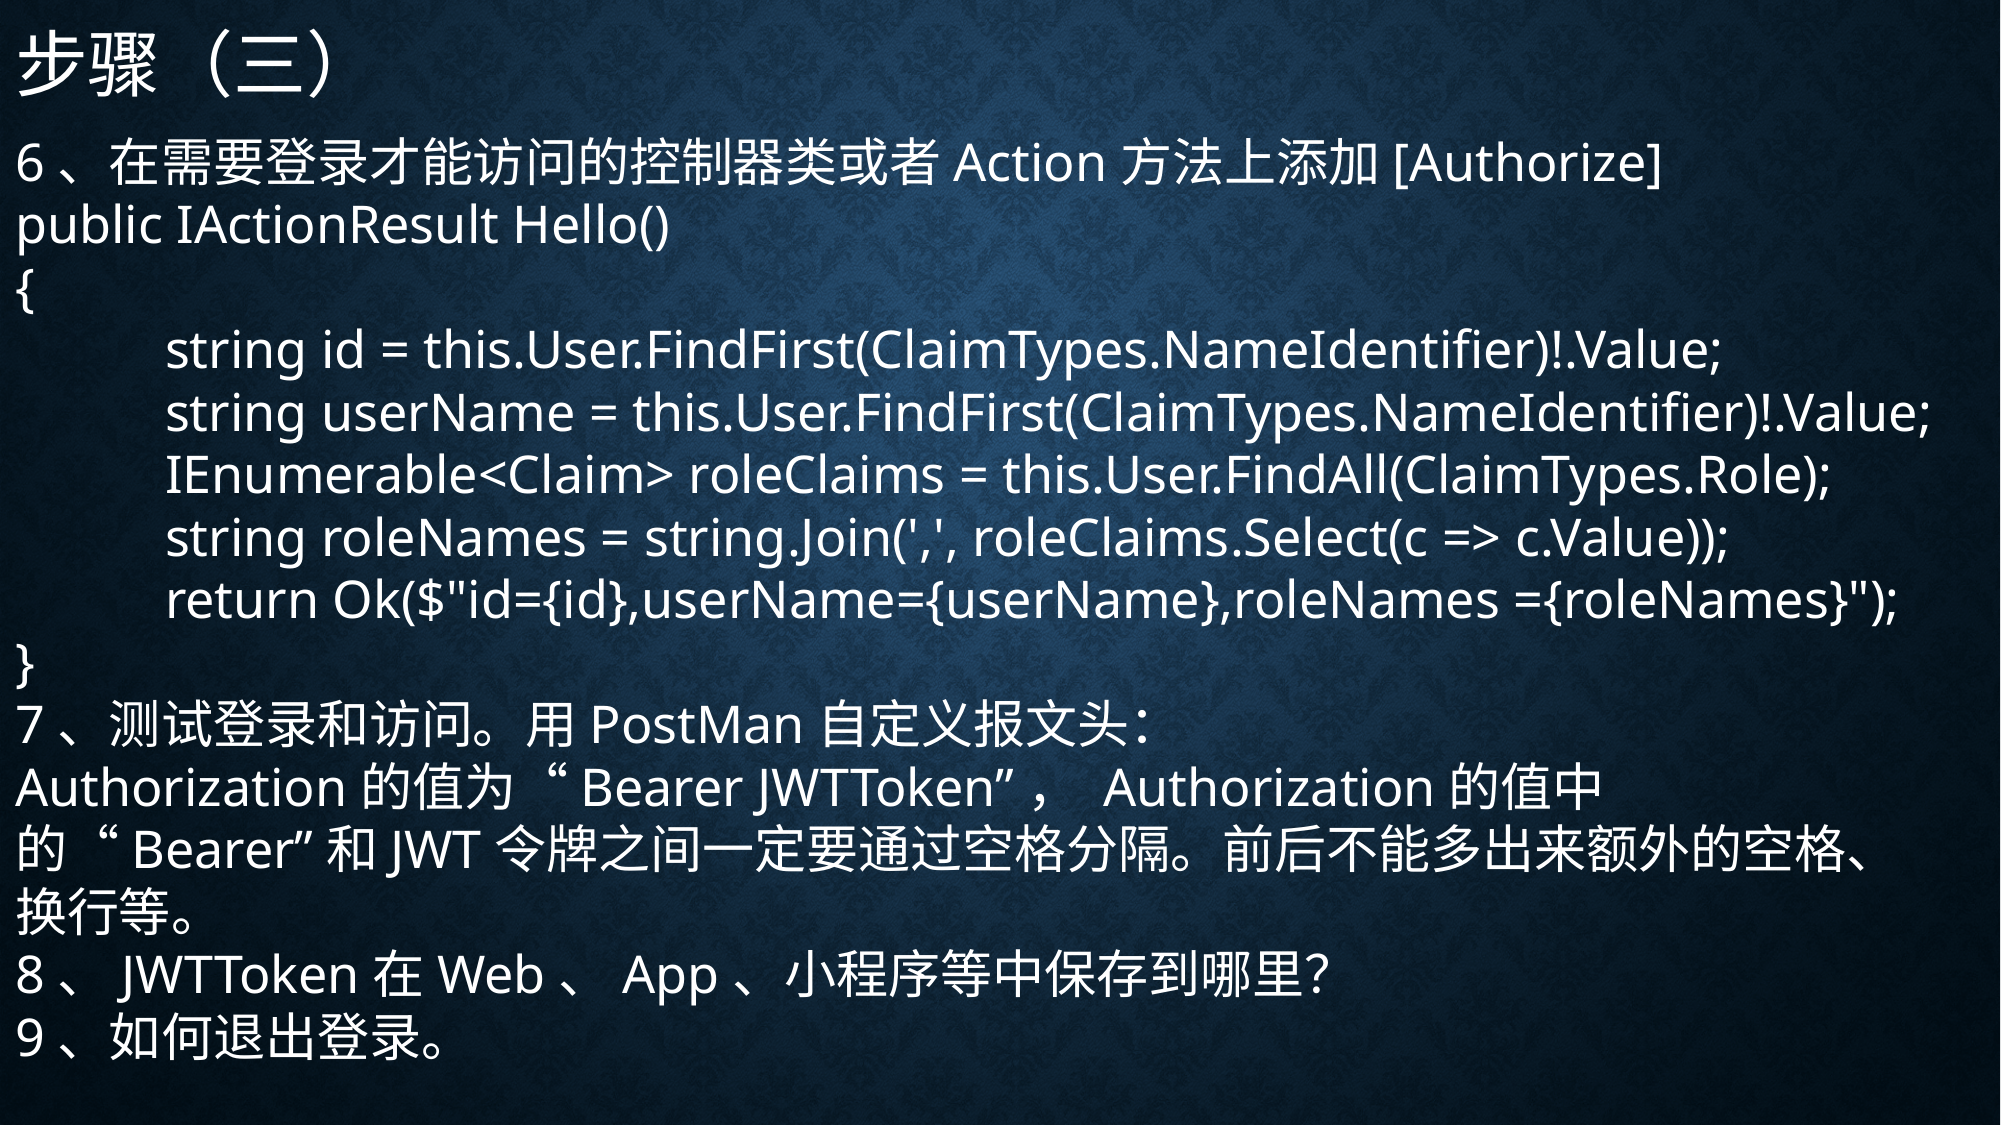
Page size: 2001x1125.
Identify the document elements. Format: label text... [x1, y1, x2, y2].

text_box 6、在需要登录才能访问的控制器类或者Action方法上添加[Authorize] public IActionResult Hello() { string id = this.User.FindFirst(ClaimTypes.NameIdentifier)!.Value; string userName = this.User.FindFirst(ClaimTypes.NameIdentifier)!.Value; IEnumerable<Claim> roleClaims = this.User.FindAll(ClaimTypes.Role); string roleNames = string.Join(',', roleClaims.Select(c => c.Value)); return Ok($"id={id},userName={userName},roleNames ={roleNames}"); } 7、测试登录和访问。用PostMan自定义报文头： Authorization的值为“Bearer JWTToken”， Authorization的值中的“Bearer”和JWT令牌之间一定要通过空格分隔。前后不能多出来额外的空格、换行等。 8、JWTToken在Web、App、小程序等中保存到哪里？ 9、如何退出登录。 [0, 121, 1959, 1115]
list 步骤（三） [0, 10, 1959, 121]
